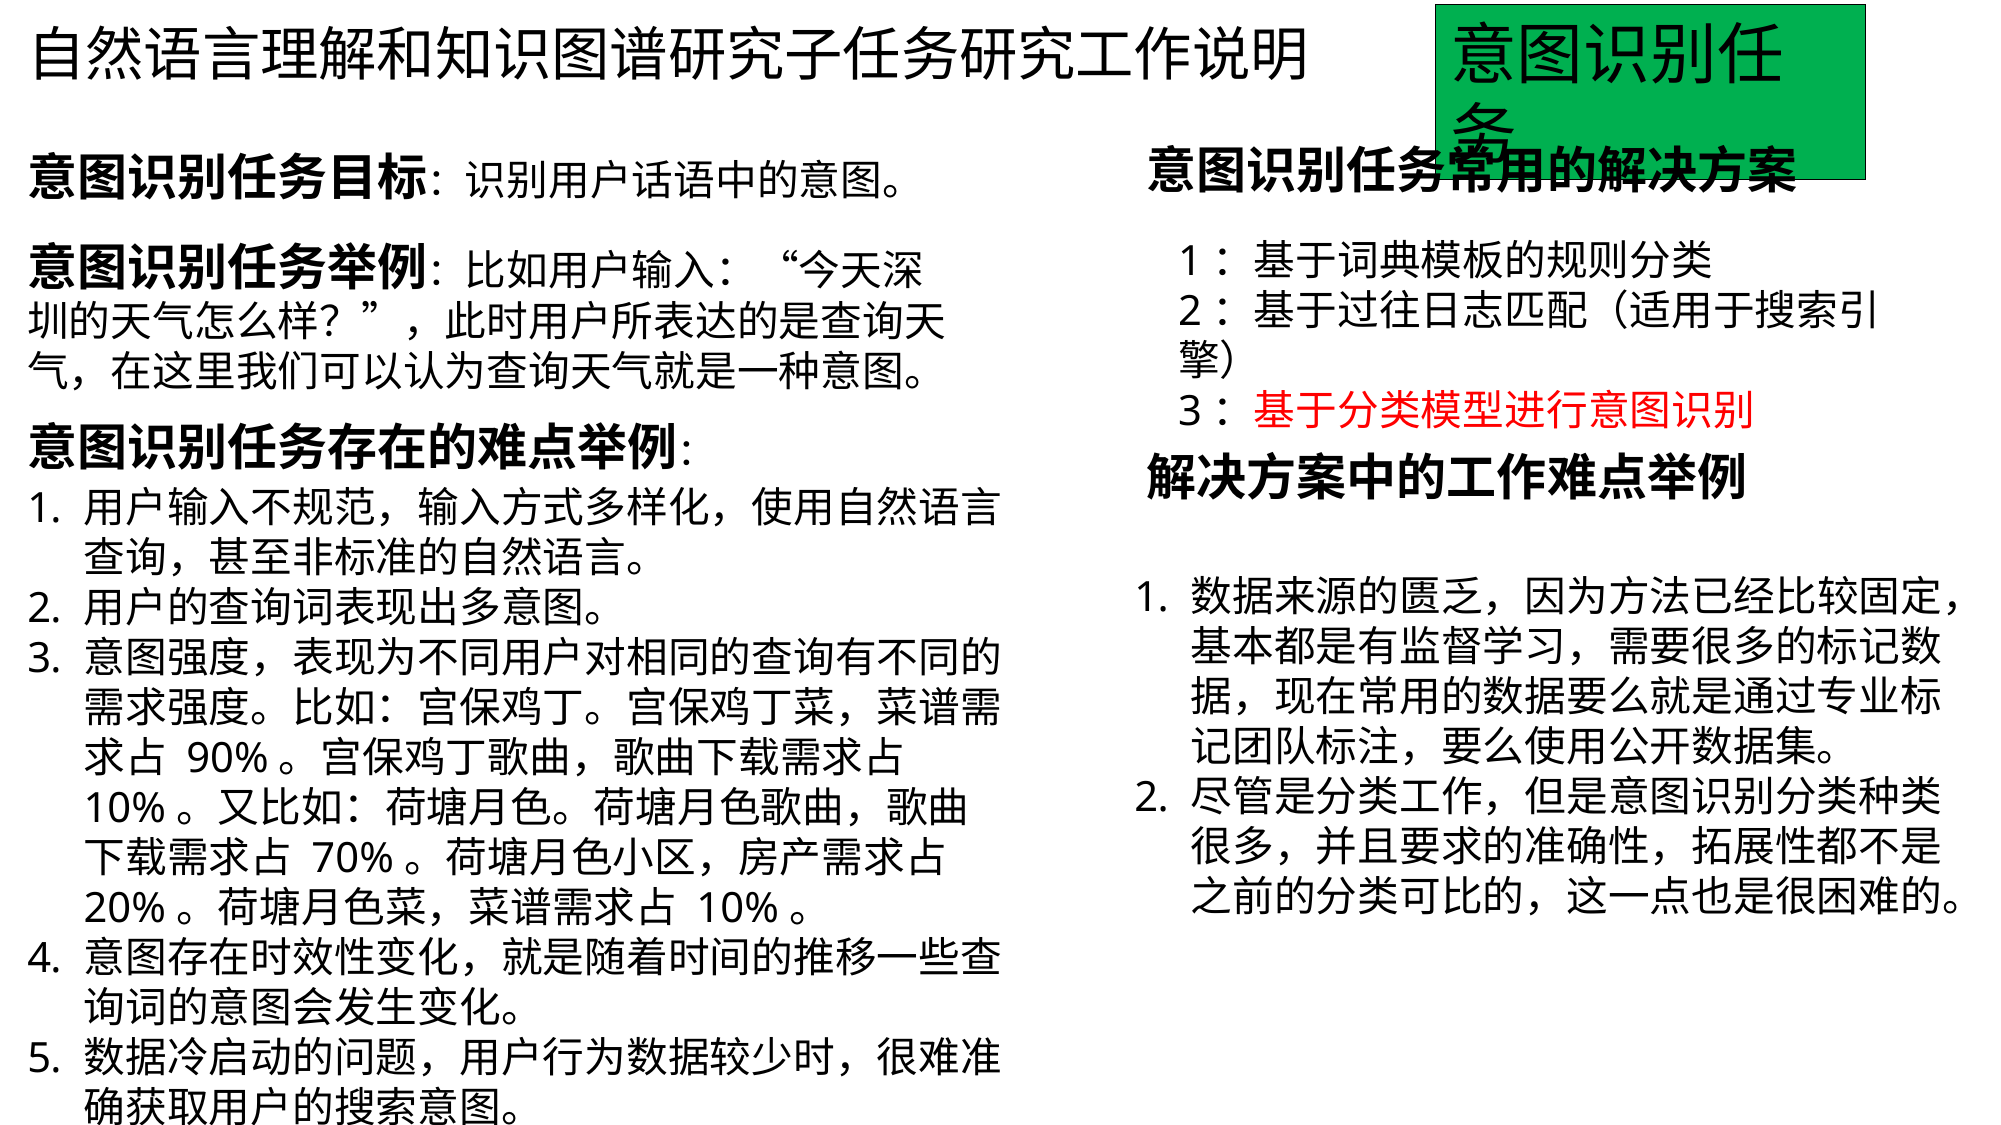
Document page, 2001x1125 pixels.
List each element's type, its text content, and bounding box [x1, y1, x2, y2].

text_box 自然语言理解和知识图谱研究子任务研究工作说明 [12, 10, 1435, 95]
text_box 1：基于词典模板的规则分类 2：基于过往日志匹配（适用于搜索引擎） 3：基于分类模型进行意图识别 [1163, 226, 1932, 486]
text_box 意图识别任务 [1435, 4, 1866, 180]
text_box 数据来源的匮乏，因为方法已经比较固定，基本都是有监督学习，需要很多的标记数据，现在常用的数据要么就是通过专业标记团队标注，要么使用公开数据集。 尽管是分类工作，但是意图识别分类种类很多，并且要求的准确性，拓展性都不是之前的分类可比的，这一点也是很困难的。 [1119, 562, 1988, 1063]
text_box 意图识别任务常用的解决方案 [1132, 130, 1852, 206]
text_box 意图识别任务存在的难点举例： [12, 407, 704, 483]
text_box 意图识别任务目标：识别用户话语中的意图。 [12, 138, 933, 213]
text_box 解决方案中的工作难点举例 [1132, 438, 1789, 513]
text_box 用户输入不规范，输入方式多样化，使用自然语言查询，甚至非标准的自然语言。 用户的查询词表现出多意图。 意图强度，表现为不同用户对相同的查询有不同的需求强度。比如：宫保鸡丁。宫保鸡丁菜，菜谱需求占 90%。宫保鸡丁歌曲，歌曲下载需求占 10%。又比如：荷塘月色。荷塘月色歌曲，歌曲下载需求占 70%。荷塘月色小区，房产需求占 20%。荷塘月色菜，菜谱需求占 10%。 意图存在时效性变化，就是随着时间的推移一些查询词的意图会发生变化。 数据冷启动的问题，用户行为数据较少时，很难准确获取用户的搜索意图。 [12, 473, 1024, 1125]
text_box 意图识别任务举例：比如用户输入：“今天深圳的天气怎么样？”，此时用户所表达的是查询天气，在这里我们可以认为查询天气就是一种意图。 [12, 227, 969, 403]
